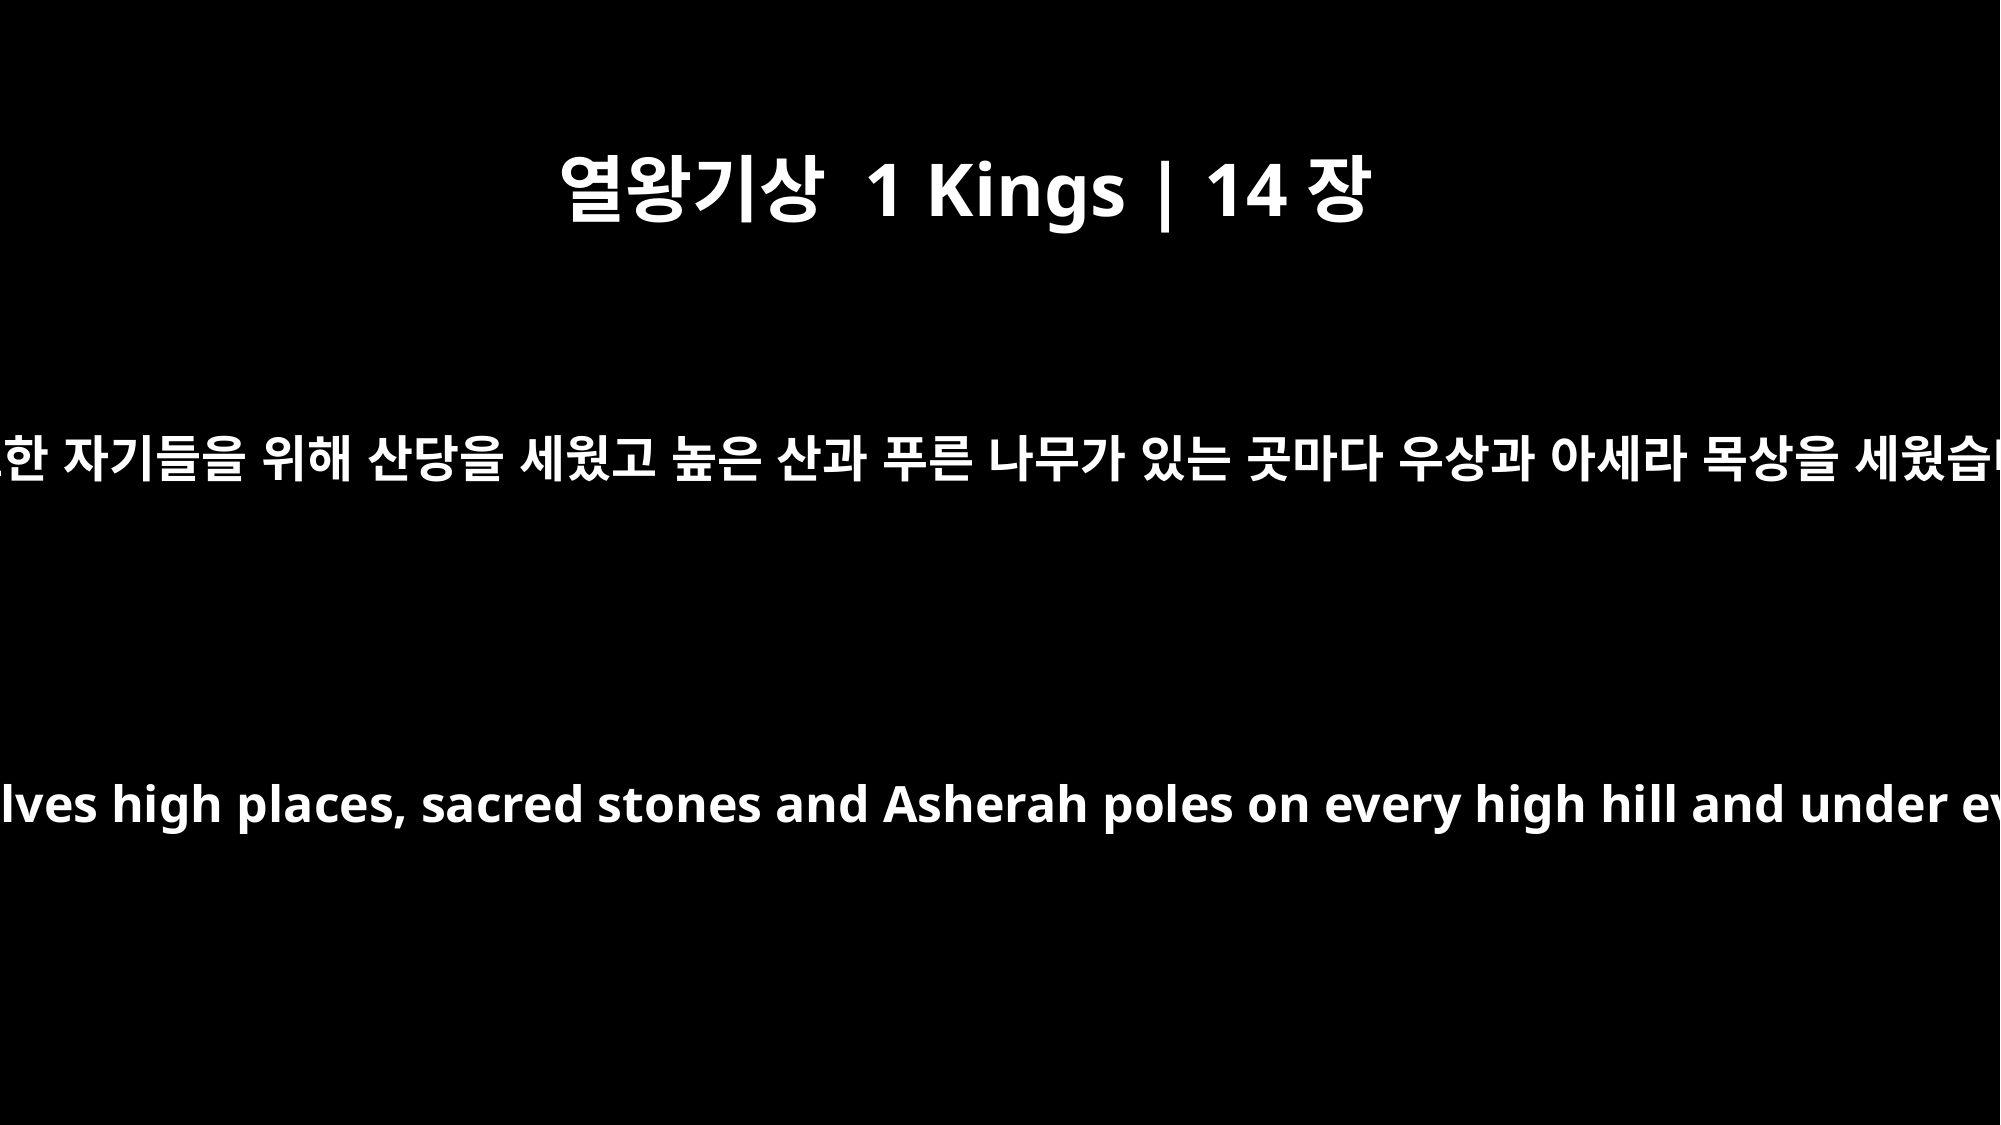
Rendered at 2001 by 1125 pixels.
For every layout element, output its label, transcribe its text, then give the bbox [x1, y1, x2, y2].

text_box They also set up for themselves high places, sacred stones and Asherah poles on every high hill and under every spreading tree. [0, 764, 2000, 840]
text_box 열왕기상 1 Kings | 14장 [543, 136, 1389, 239]
text_box 23 그들은 또한 자기들을 위해 산당을 세웠고 높은 산과 푸른 나무가 있는 곳마다 우상과 아세라 목상을 세웠습니다. [0, 359, 2000, 495]
